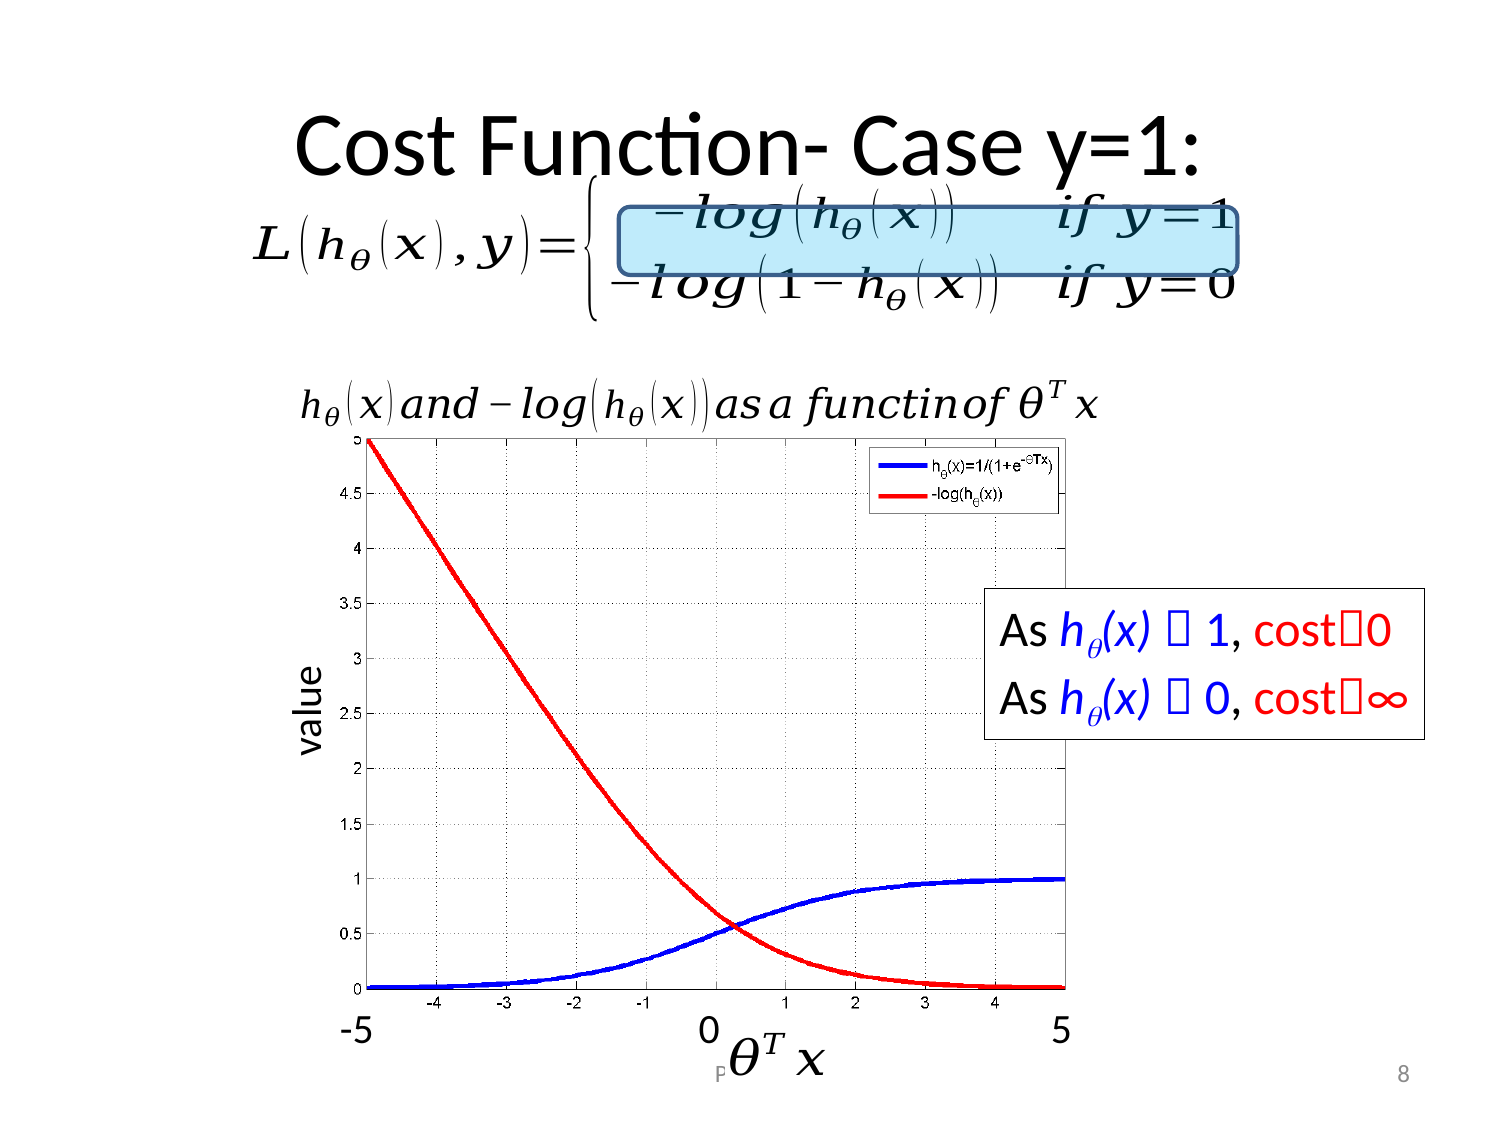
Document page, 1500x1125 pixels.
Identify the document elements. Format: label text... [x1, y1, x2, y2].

text_box [616, 204, 1240, 278]
title Cost Function- Case y=1: [75, 45, 1425, 233]
footer Ptucha [512, 1071, 988, 1103]
text_box As hq(x)  1, cost0 As hq(x)  0, cost∞ [1154, 588, 1425, 740]
picture [249, 387, 1151, 1063]
slide_number 8 [1074, 1042, 1425, 1103]
